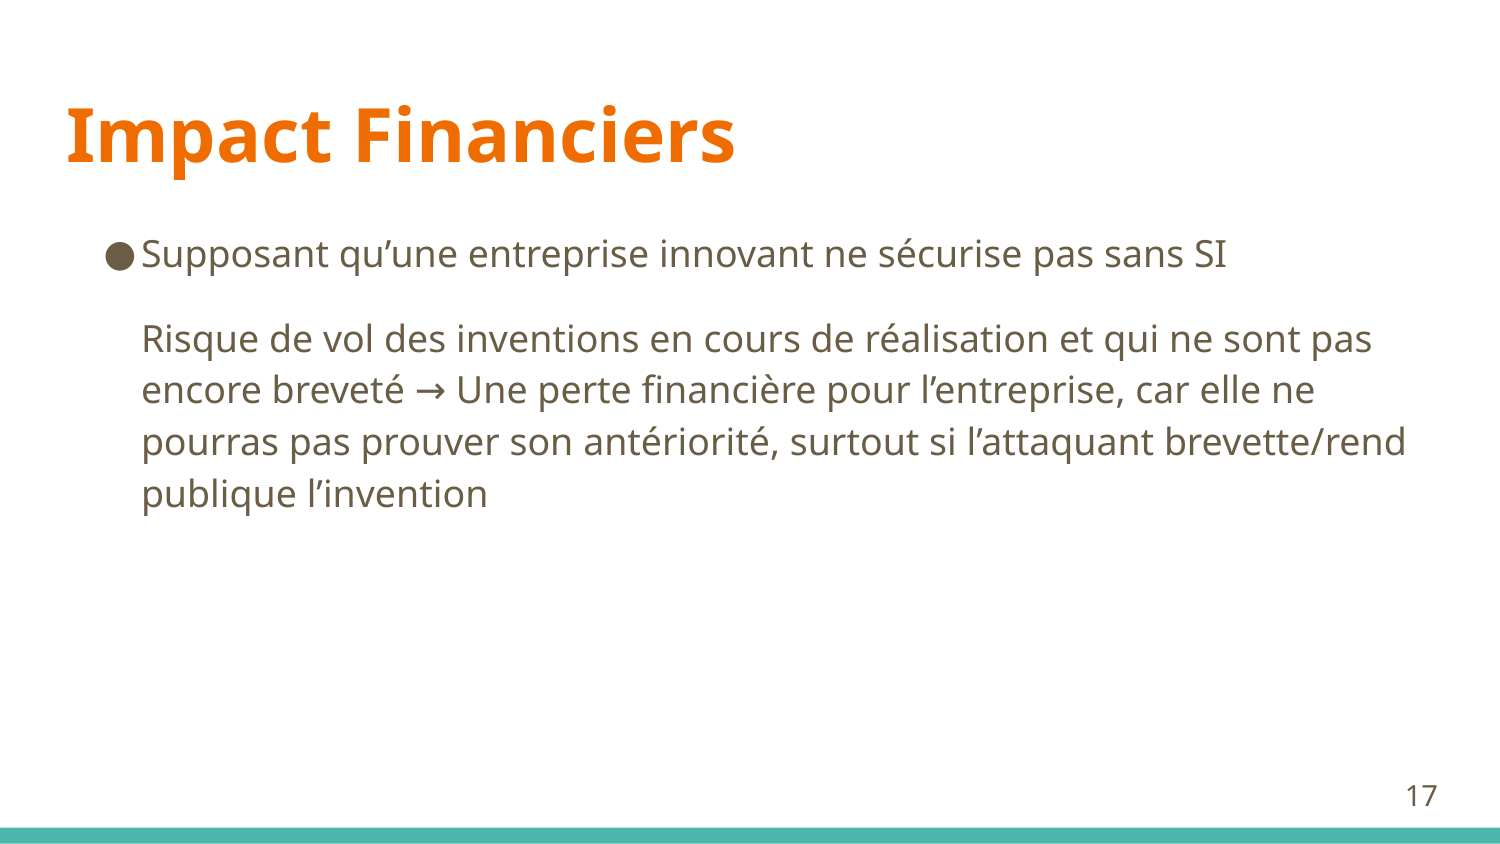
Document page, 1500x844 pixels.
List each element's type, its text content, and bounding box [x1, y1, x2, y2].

slide_number 17 [1389, 764, 1480, 830]
title Impact Financiers [51, 72, 1449, 189]
list Supposant qu’une entreprise innovant ne sécurise pas sans SI Risque de vol des inventions en cours de réalisation et qui ne sont pas encore breveté → Une perte financière pour l’entreprise, car elle ne pourras pas prouver son antériorité, surtout si l’attaquant brevette/rend publique l’invention [51, 207, 1449, 750]
